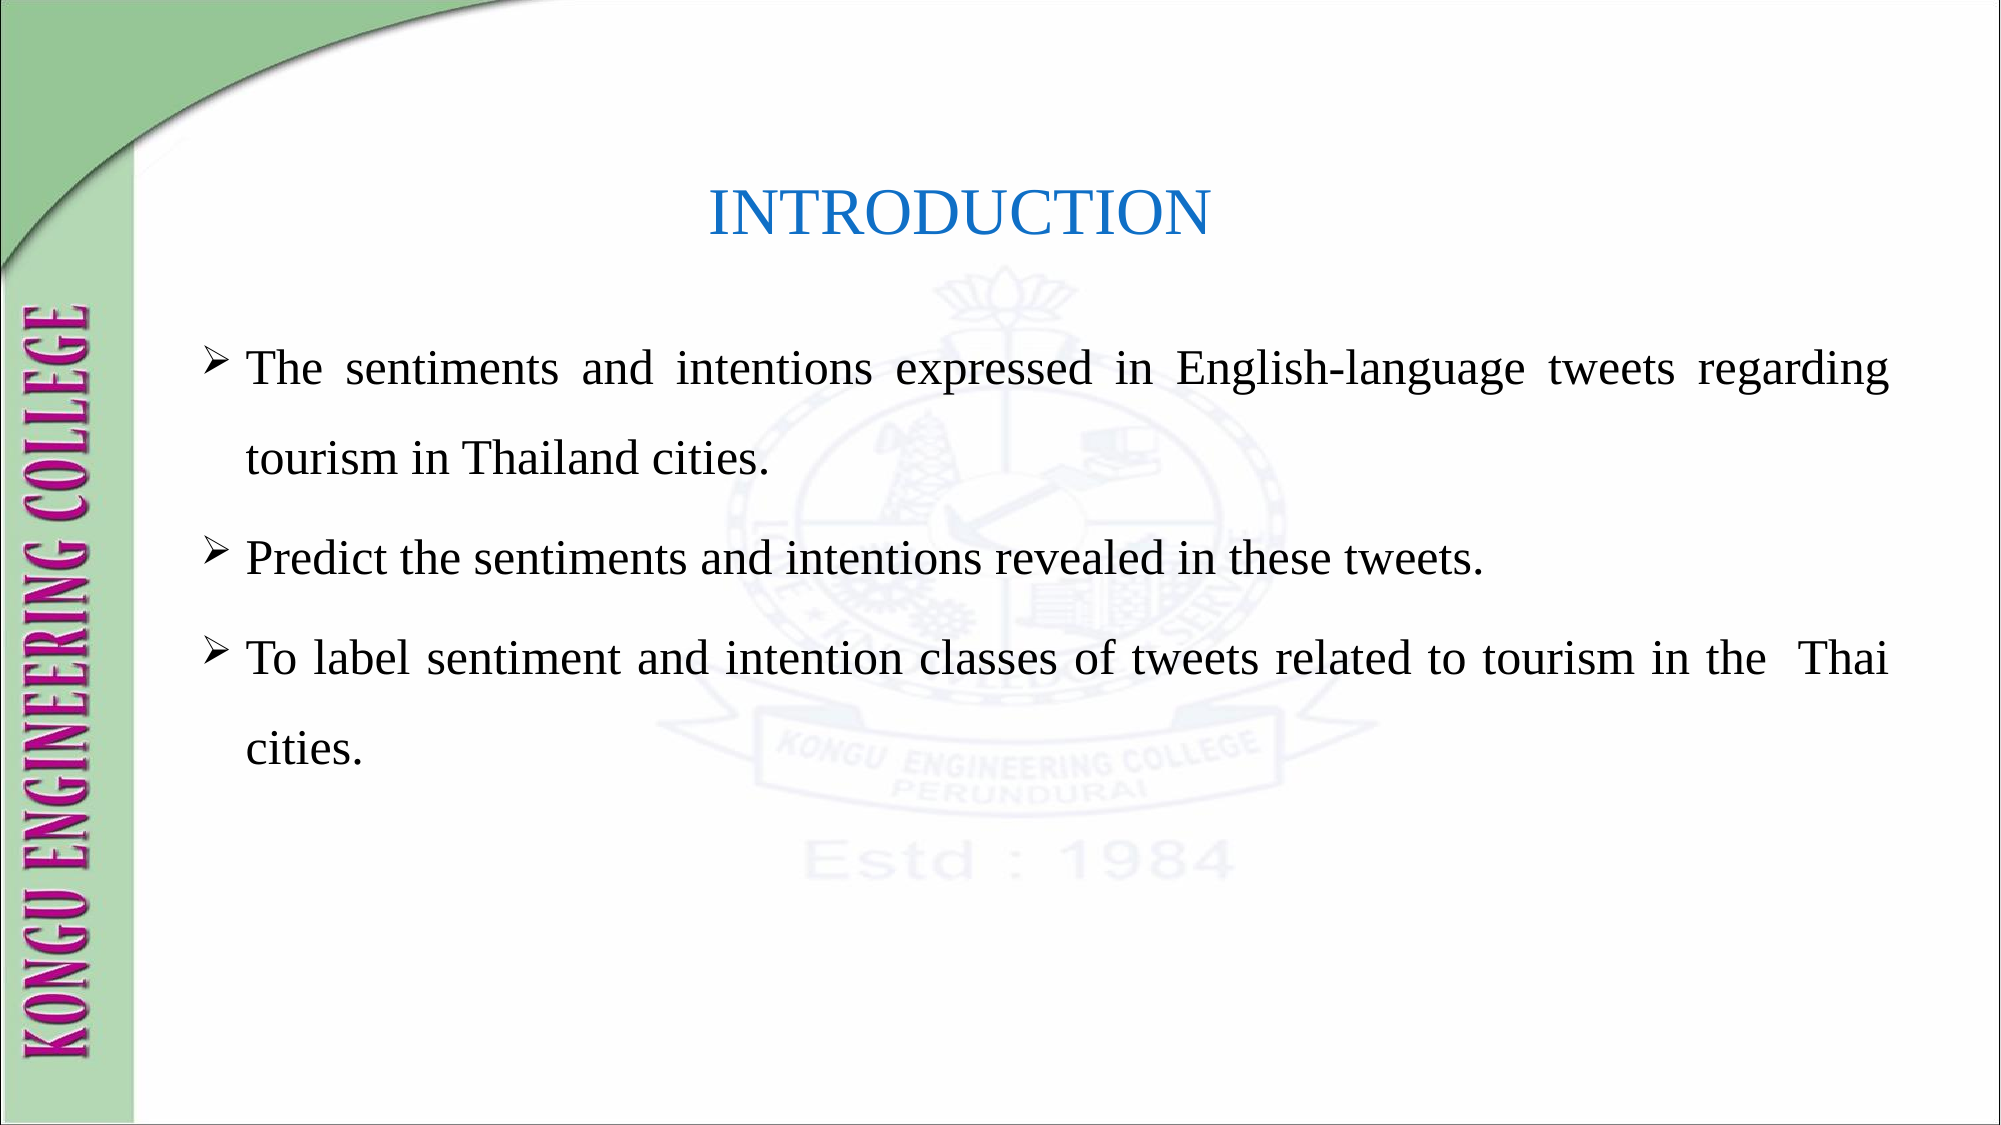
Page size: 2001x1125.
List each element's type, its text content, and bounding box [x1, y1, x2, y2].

picture [0, 0, 2001, 1125]
list The sentiments and intentions expressed in English-language tweets regarding tourism in Thailand cities. Predict the sentiments and intentions revealed in these tweets. To label sentiment and intention classes of tweets related to tourism in the Thai cities. [186, 297, 1906, 1083]
title INTRODUCTION [106, 60, 1906, 248]
